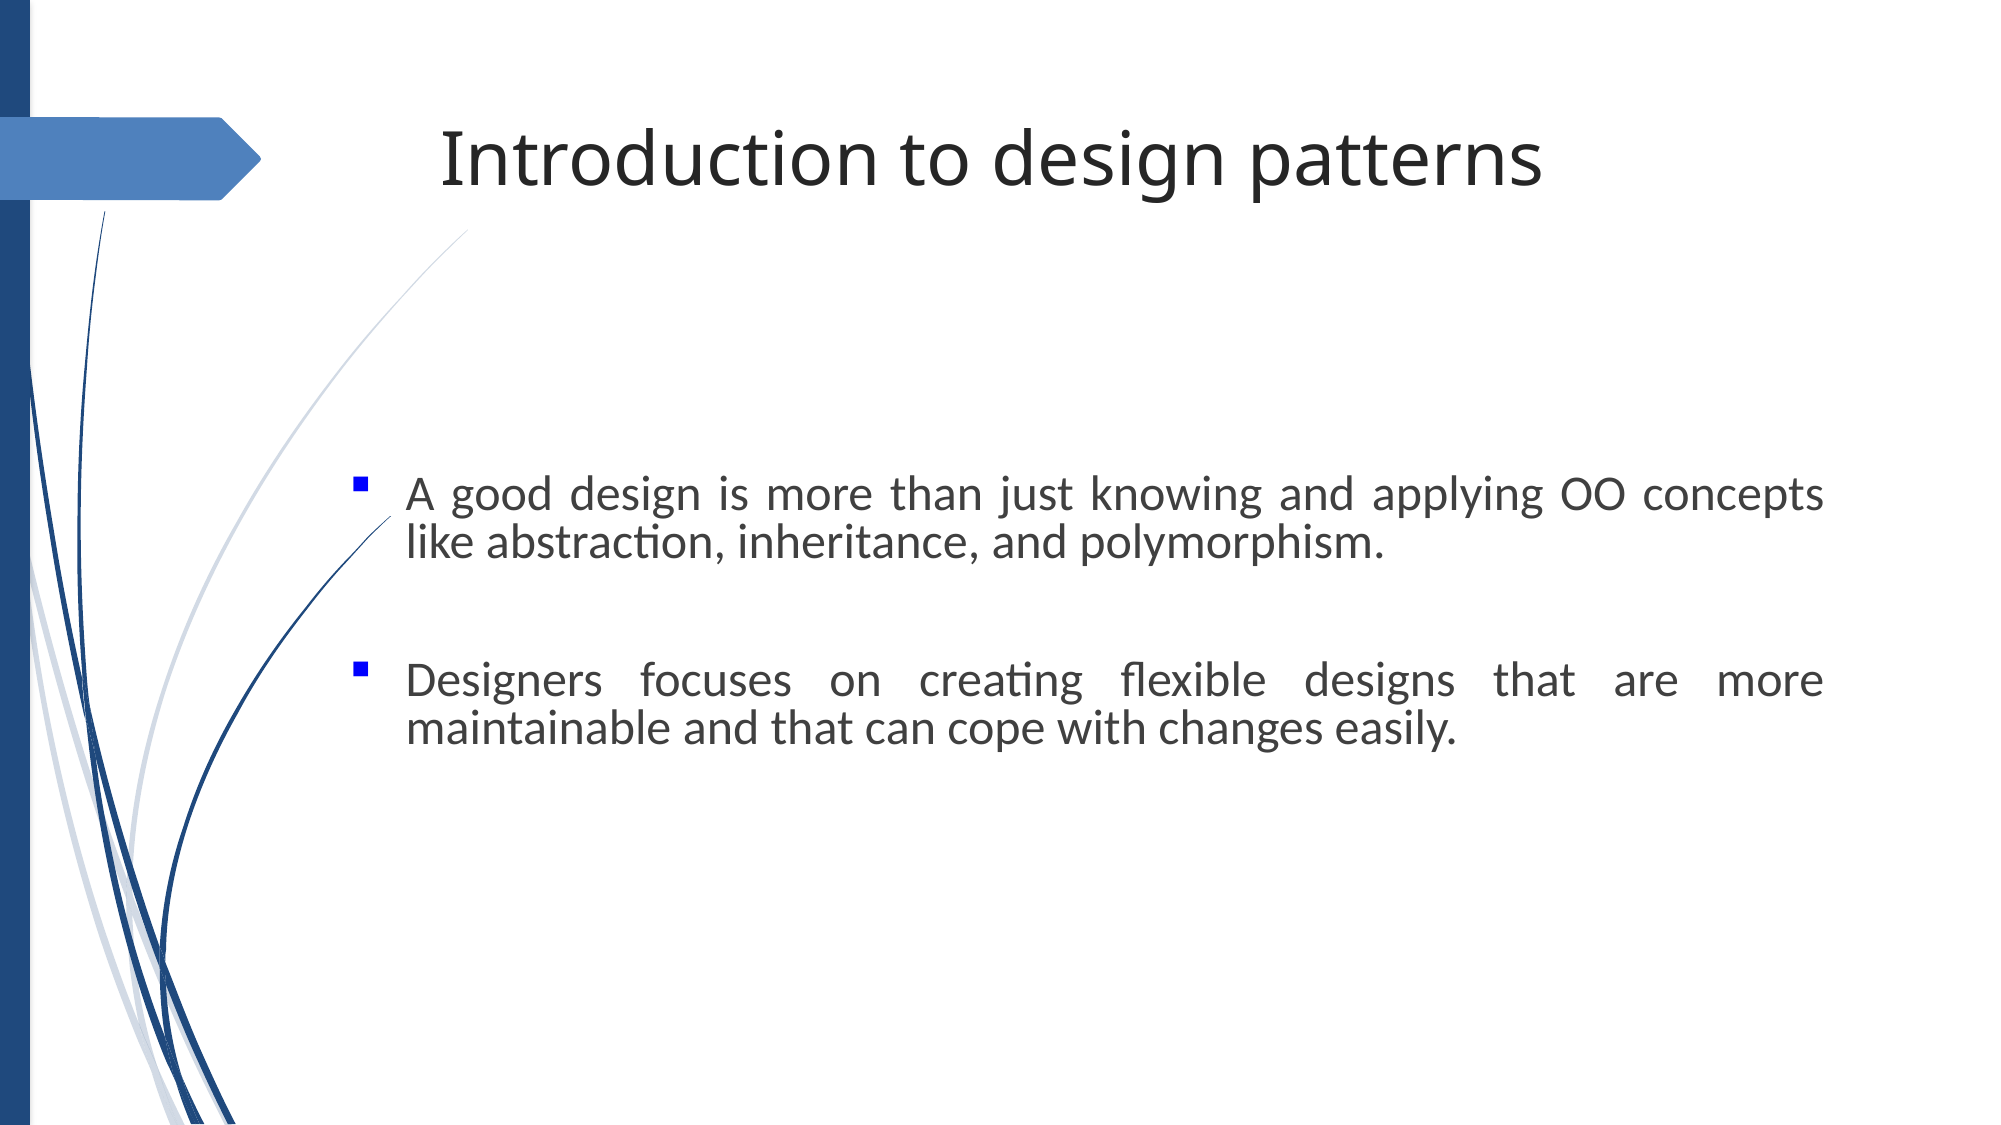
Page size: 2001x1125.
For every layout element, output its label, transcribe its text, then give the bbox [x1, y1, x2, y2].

list A good design is more than just knowing and applying OO concepts like abstraction, inheritance, and polymorphism. Designers focuses on creating flexible designs that are more maintainable and that can cope with changes easily. [334, 384, 1841, 827]
title Introduction to design patterns [425, 102, 1888, 313]
